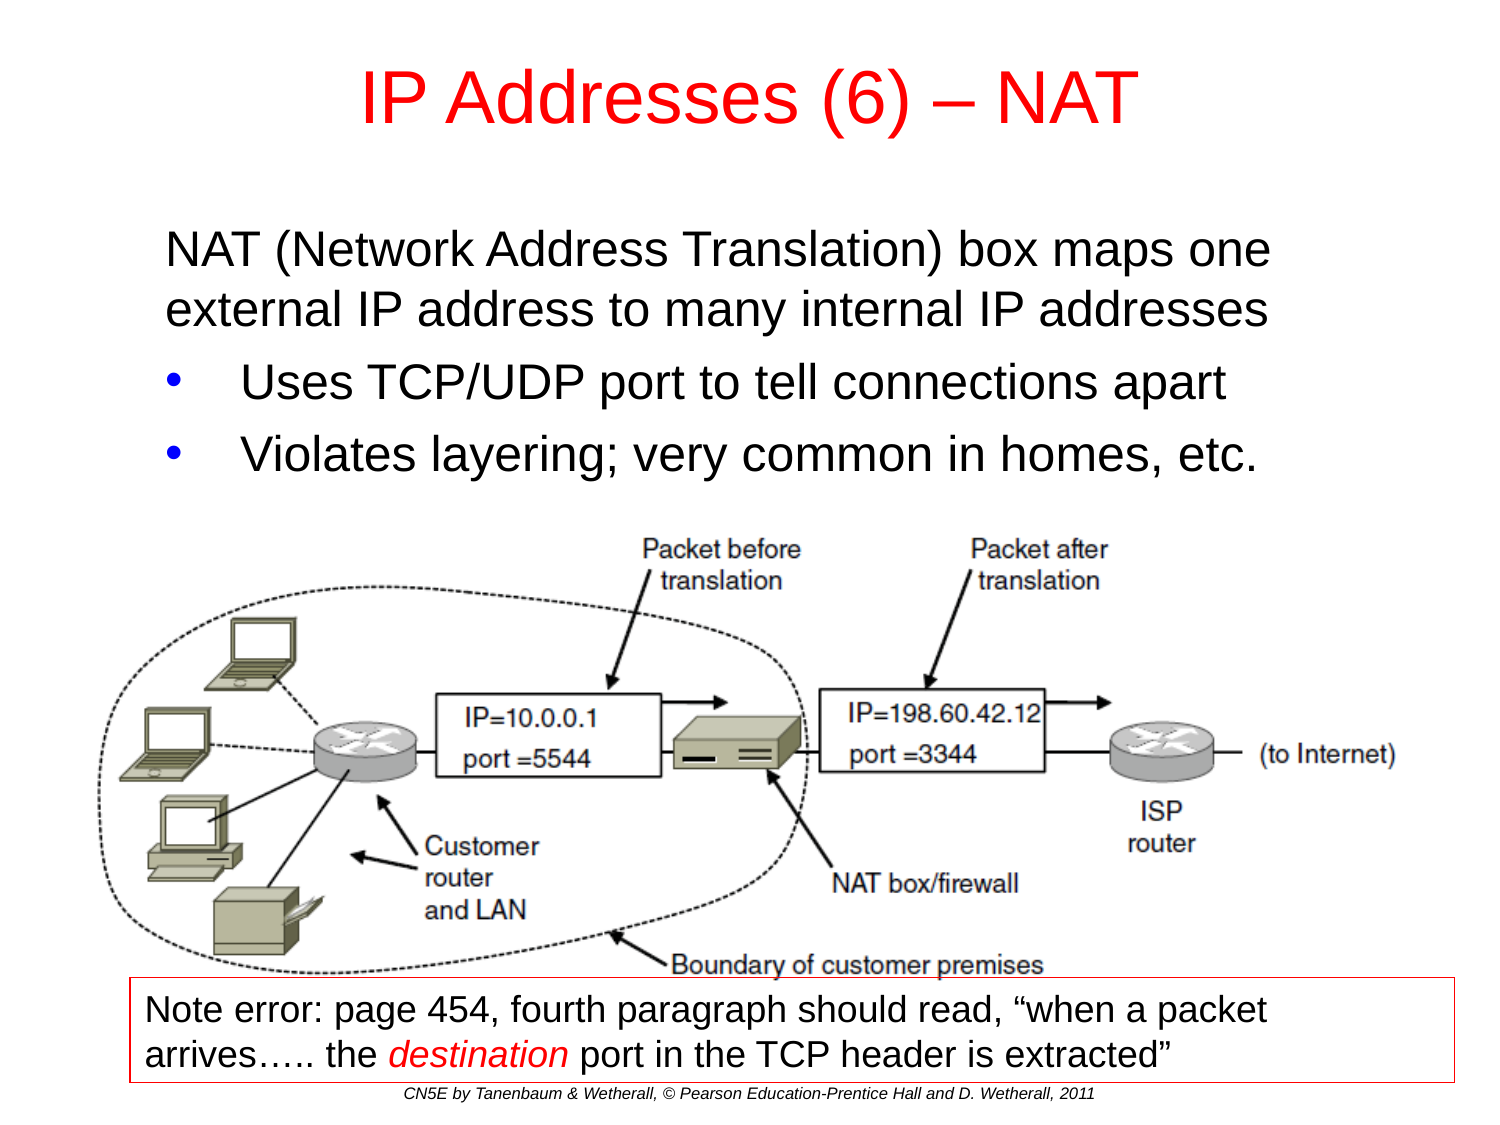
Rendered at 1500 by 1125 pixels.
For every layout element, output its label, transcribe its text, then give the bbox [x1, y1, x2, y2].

list NAT (Network Address Translation) box maps one external IP address to many internal IP addresses Uses TCP/UDP port to tell connections apart Violates layering; very common in homes, etc. [149, 209, 1429, 965]
text_box Note error: page 454, fourth paragraph should read, “when a packet arrives….. the destination port in the TCP header is extracted” [129, 977, 1455, 1083]
title IP Addresses (6) – NAT [0, 0, 1500, 188]
picture [79, 520, 1421, 1005]
footer CN5E by Tanenbaum & Wetherall, © Pearson Education-Prentice Hall and D. Wetherall, 2011 [0, 1074, 1500, 1125]
